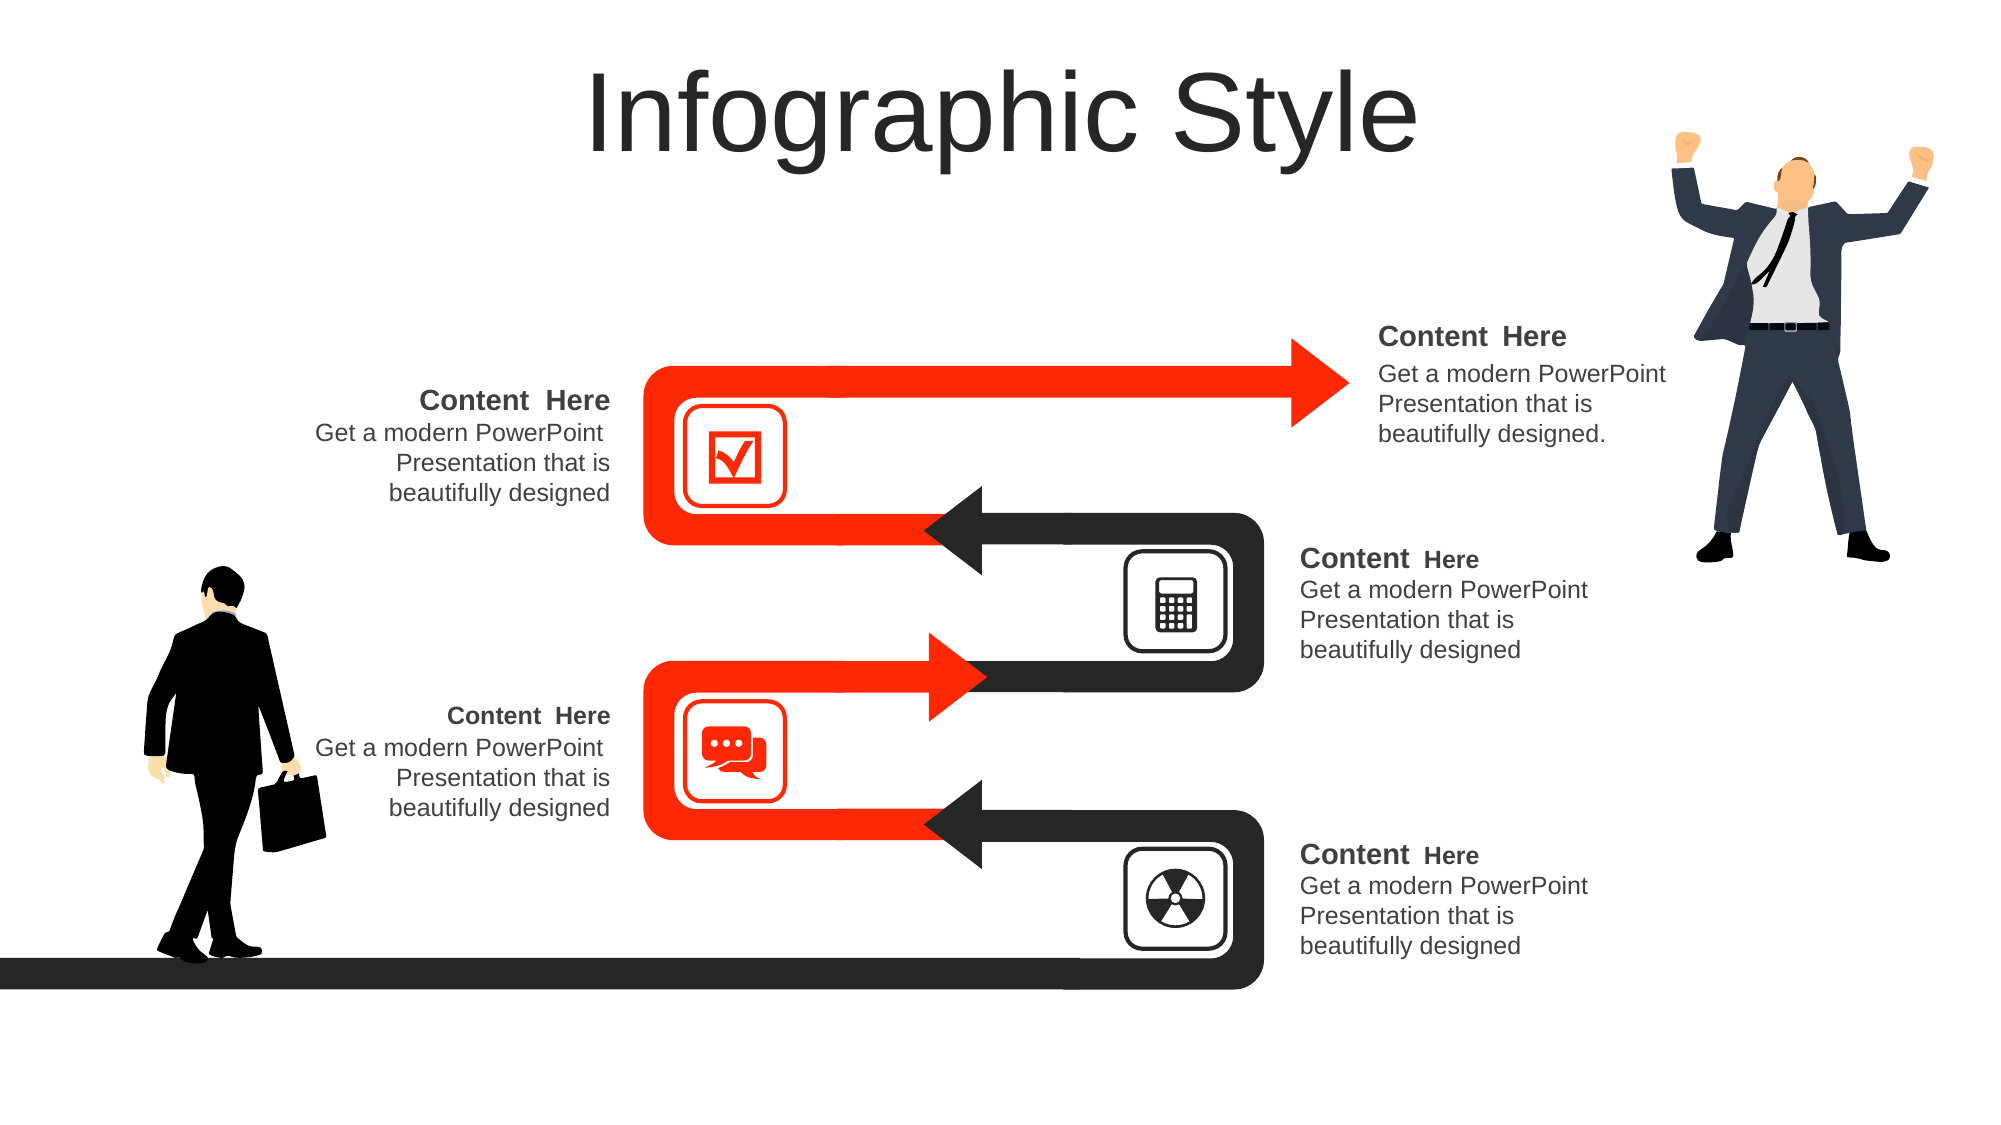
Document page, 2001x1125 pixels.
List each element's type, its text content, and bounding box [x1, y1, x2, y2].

text_box [708, 430, 762, 485]
text_box [683, 404, 786, 508]
text_box [921, 483, 984, 578]
text_box [1124, 550, 1227, 653]
text_box [701, 725, 768, 781]
text_box [1154, 576, 1199, 634]
text_box [0, 957, 1062, 990]
text_box [1124, 847, 1227, 950]
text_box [143, 566, 327, 964]
text_box [968, 660, 1062, 693]
text_box [642, 364, 846, 547]
text_box [836, 660, 946, 694]
text_box [827, 365, 1290, 399]
text_box [1144, 867, 1207, 930]
list Infographic Style [53, 55, 1952, 175]
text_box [1671, 131, 1935, 563]
text_box [836, 808, 942, 841]
text_box [836, 513, 943, 546]
text_box [1290, 336, 1352, 430]
text_box [683, 700, 786, 803]
text_box [981, 809, 1062, 843]
text_box [1062, 809, 1266, 991]
text_box [1062, 511, 1266, 694]
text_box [1285, 827, 1628, 969]
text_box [284, 373, 626, 515]
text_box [1285, 531, 1628, 673]
text_box [980, 512, 1062, 545]
text_box [927, 630, 989, 724]
text_box [642, 659, 846, 842]
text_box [1363, 309, 1671, 456]
text_box [921, 777, 984, 872]
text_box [327, 691, 626, 831]
